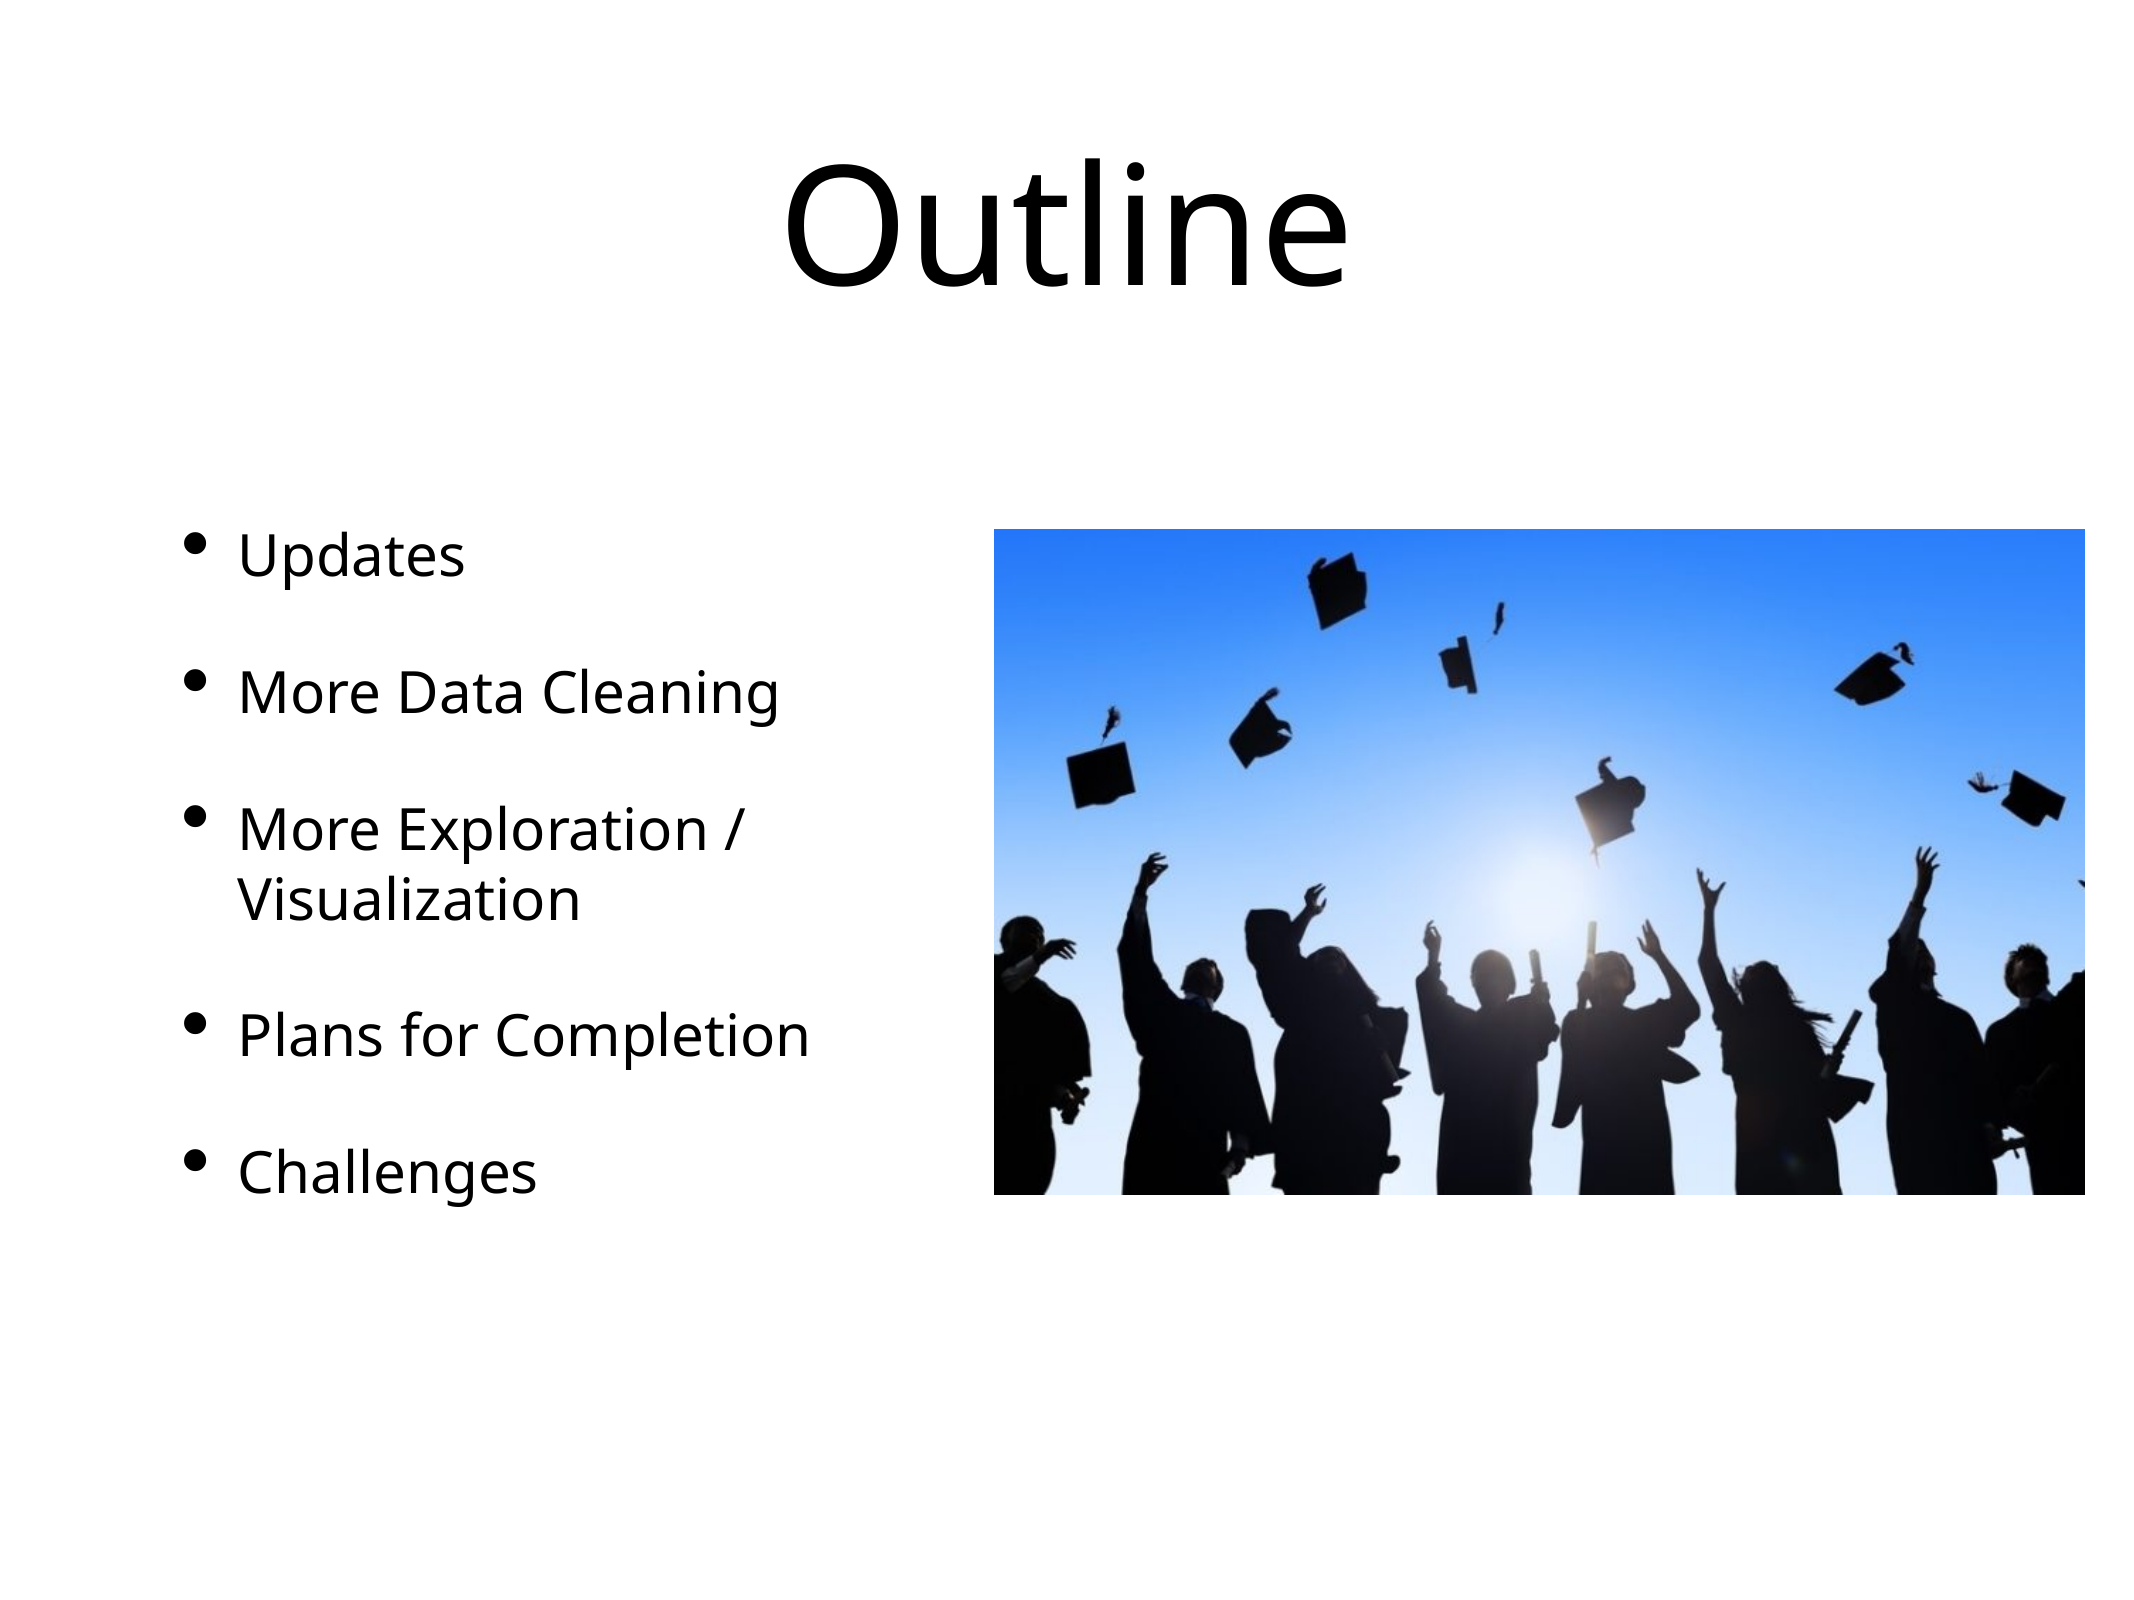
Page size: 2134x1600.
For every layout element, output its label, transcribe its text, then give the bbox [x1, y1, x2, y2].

list Updates More Data Cleaning More Exploration / Visualization Plans for Completion Challenges [172, 346, 866, 1377]
title Outline [155, 41, 1978, 397]
picture [994, 528, 2086, 1195]
